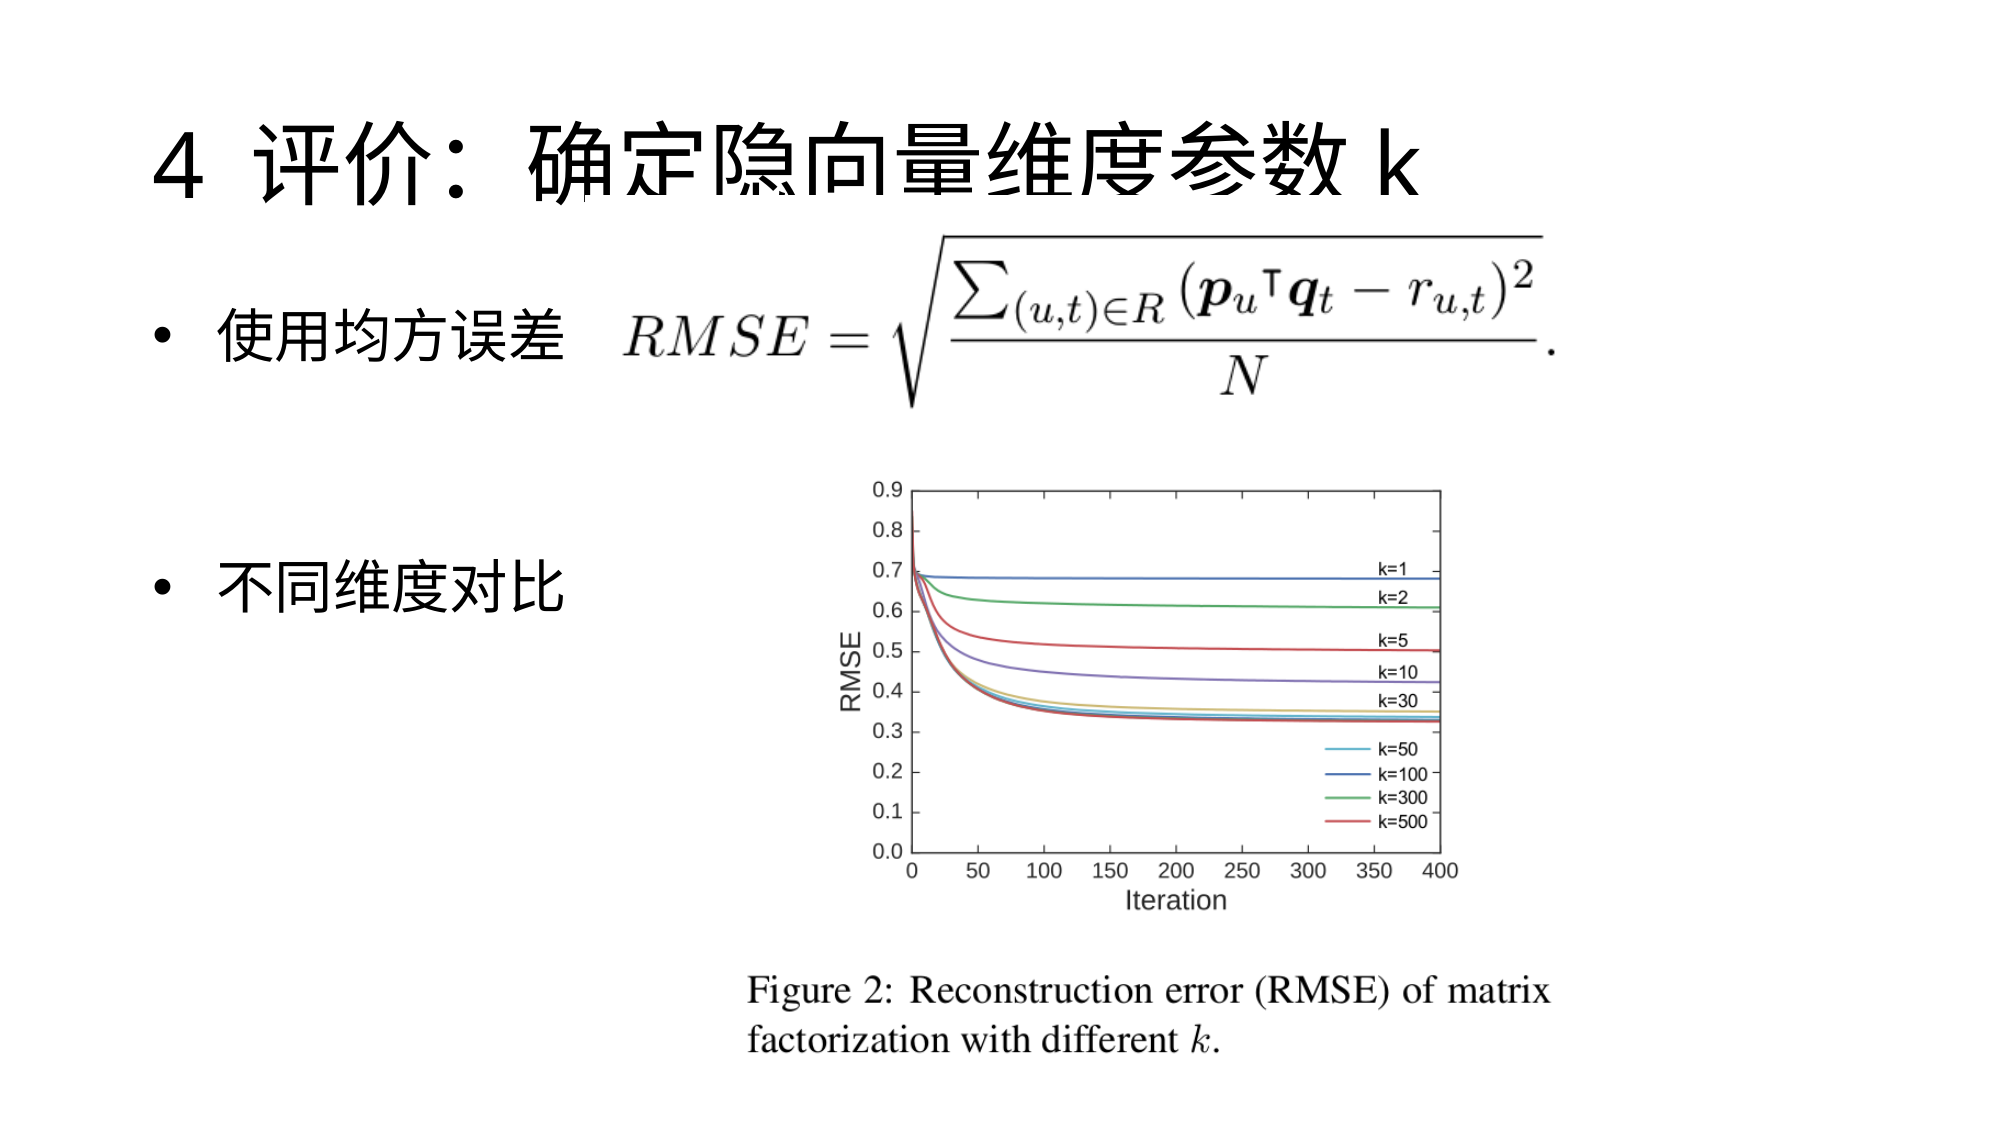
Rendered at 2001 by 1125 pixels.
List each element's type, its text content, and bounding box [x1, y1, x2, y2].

picture [722, 449, 1580, 1072]
title 4 评价：确定隐向量维度参数k [137, 59, 1863, 278]
picture [585, 195, 1589, 417]
list 使用均方误差 不同维度对比 [137, 299, 1863, 1014]
